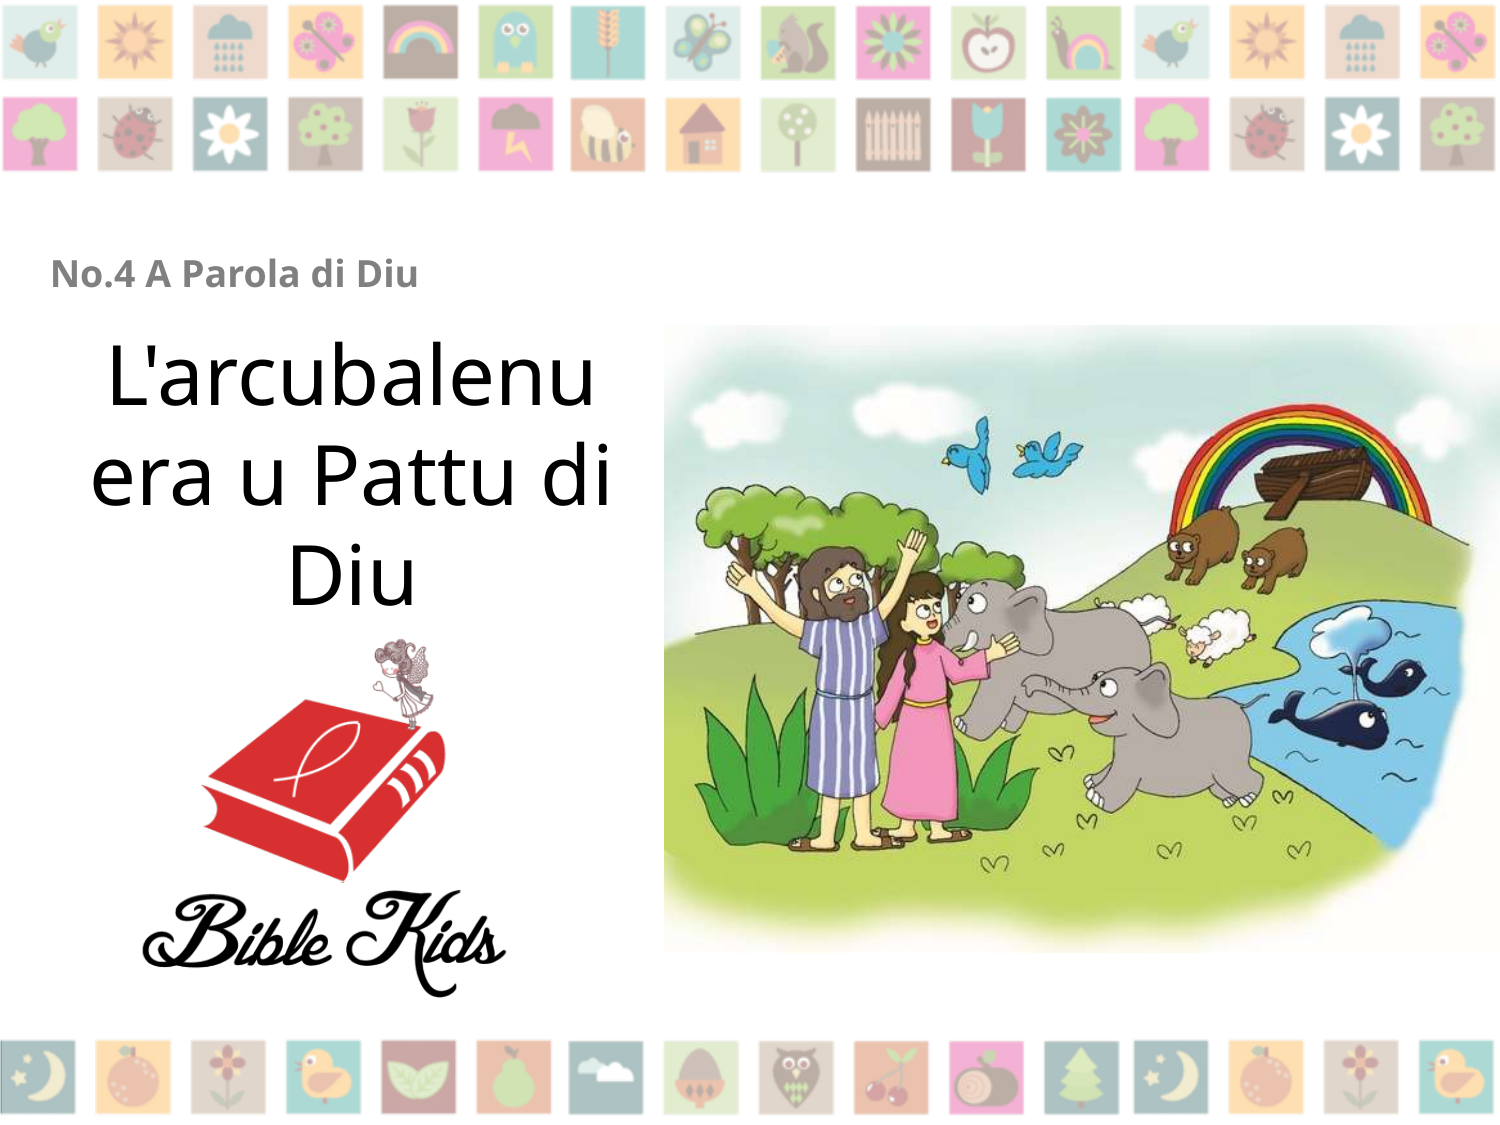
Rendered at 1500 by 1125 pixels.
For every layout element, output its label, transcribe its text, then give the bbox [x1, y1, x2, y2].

picture [117, 600, 544, 1027]
text_box No.4 A Parola di Diu [35, 242, 543, 303]
text_box L'arcubalenu era u Pattu di Diu [29, 314, 675, 630]
picture [664, 325, 1500, 953]
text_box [0, 3, 1500, 181]
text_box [0, 1028, 1500, 1118]
